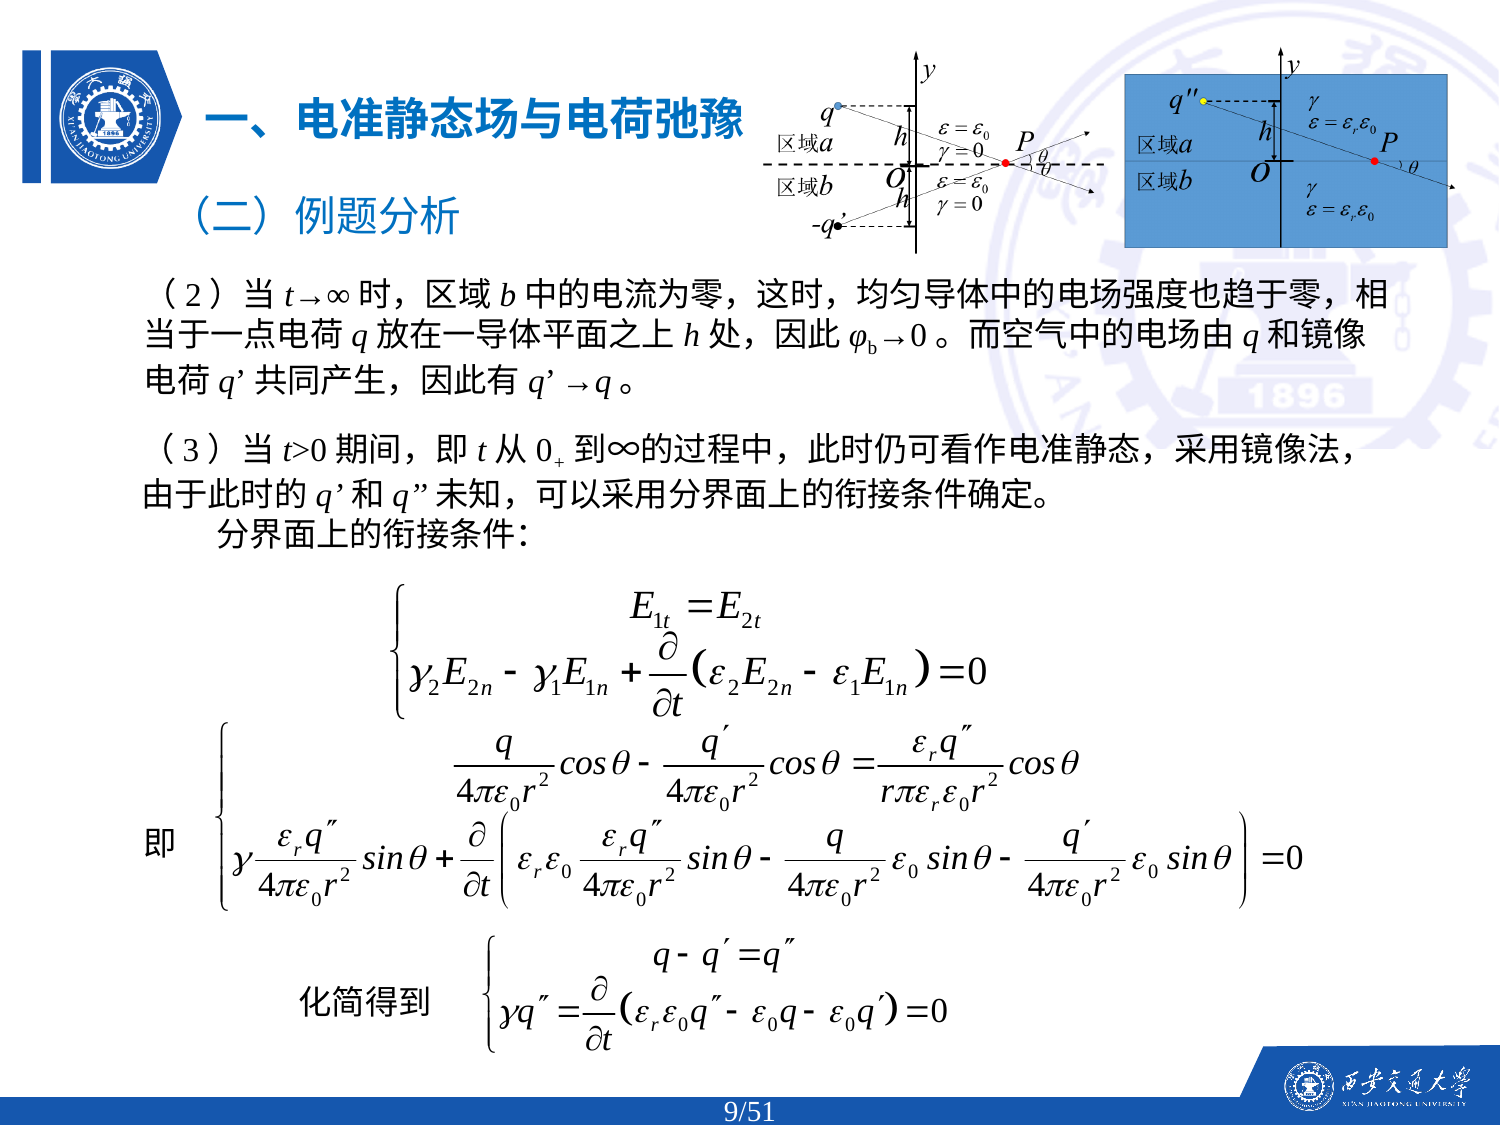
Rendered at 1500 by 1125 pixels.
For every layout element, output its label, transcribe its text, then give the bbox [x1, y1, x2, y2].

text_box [207, 714, 1309, 921]
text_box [475, 930, 953, 1060]
text_box 一、电准静态场与电荷弛豫 [191, 27, 1500, 215]
text_box （2）当t→∞时，区域b中的电流为零，这时，均匀导体中的电场强度也趋于零，相当于一点电荷q放在一导体平面之上h处，因此φb→0。而空气中的电场由q和镜像电荷q’共同产生，因此有q’ →q。 [129, 266, 1407, 407]
picture [762, 40, 1105, 256]
text_box 即 [113, 814, 192, 869]
text_box 化简得到 [268, 973, 447, 1029]
text_box （3）当t>0期间，即t从0+到∞的过程中，此时仍可看作电准静态，采用镜像法，由于此时的q’和q’’未知，可以采用分界面上的衔接条件确定。 分界面上的衔接条件： [126, 420, 1390, 561]
text_box （二）例题分析 [154, 182, 762, 247]
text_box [381, 575, 996, 714]
picture [1122, 36, 1461, 248]
